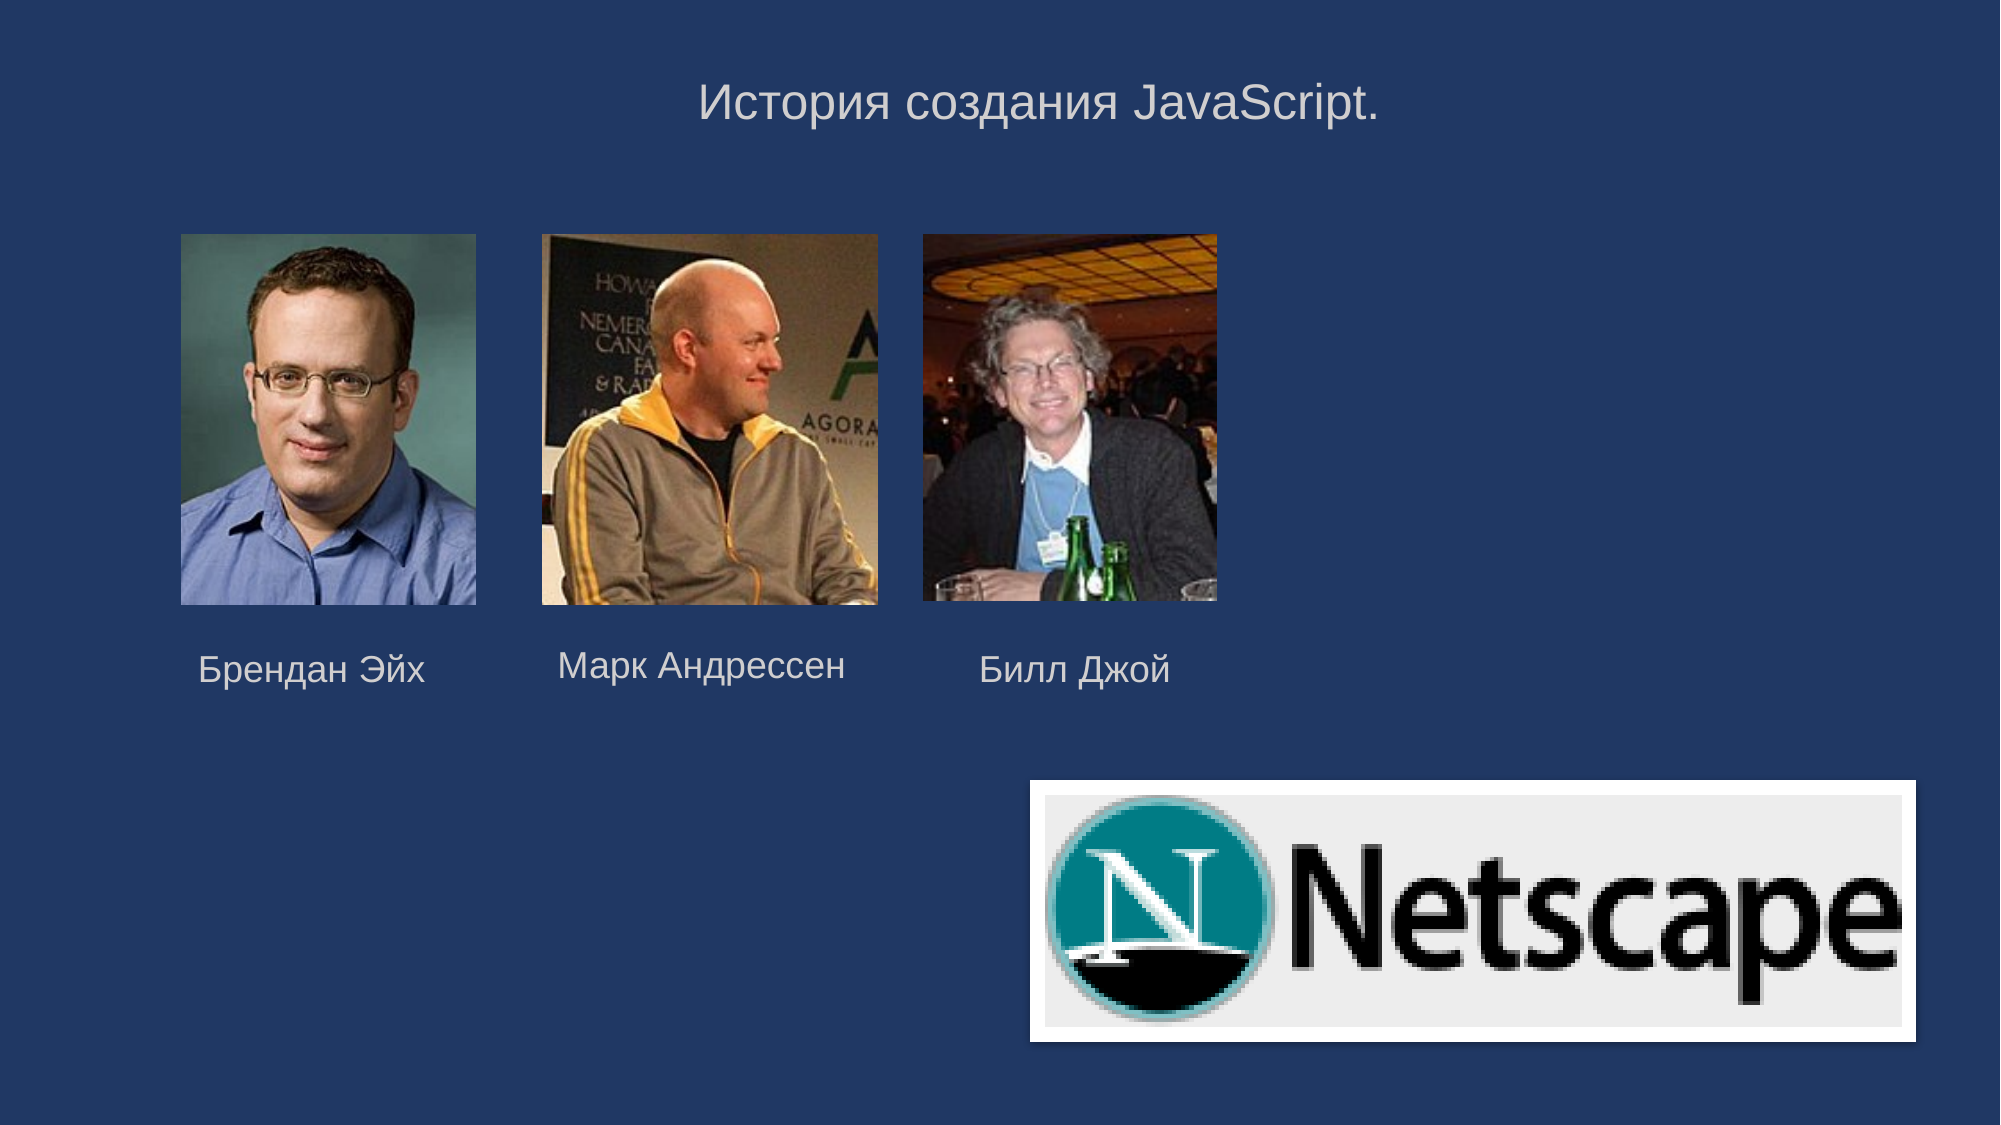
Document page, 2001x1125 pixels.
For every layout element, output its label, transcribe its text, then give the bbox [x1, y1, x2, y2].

text_box Брендан Эйх [183, 637, 441, 698]
picture [542, 234, 878, 605]
picture [922, 234, 1217, 601]
text_box Билл Джой [963, 637, 1186, 698]
picture [1044, 794, 1902, 1028]
text_box Марк Андрессен [542, 633, 1027, 694]
title История создания JavaScript. [176, 65, 1902, 142]
picture [181, 234, 476, 605]
